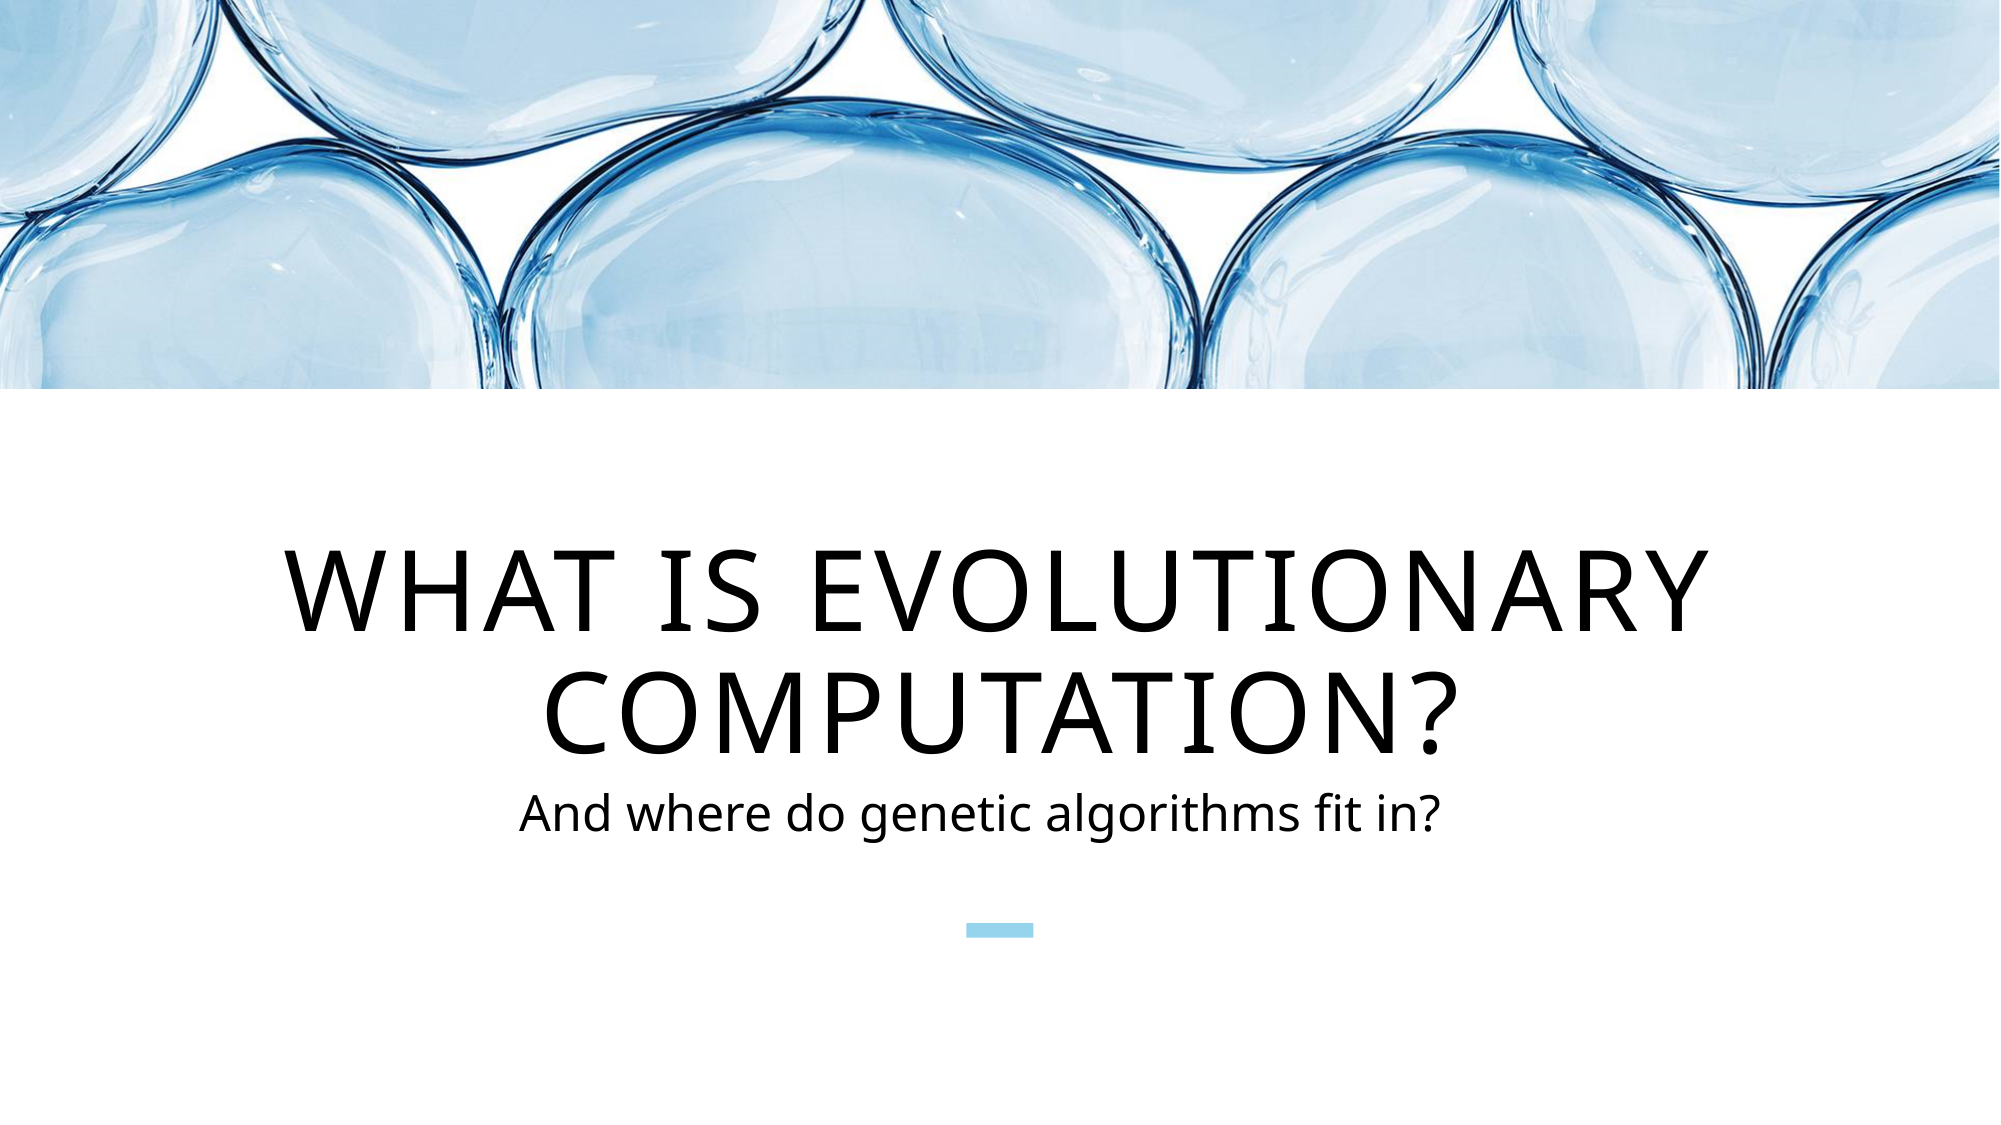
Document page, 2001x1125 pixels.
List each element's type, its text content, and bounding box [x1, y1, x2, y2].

picture [0, 0, 2000, 389]
title What is Evolutionary computation? [138, 442, 1863, 870]
subtitle And where do genetic algorithms fit in? [118, 781, 1843, 857]
